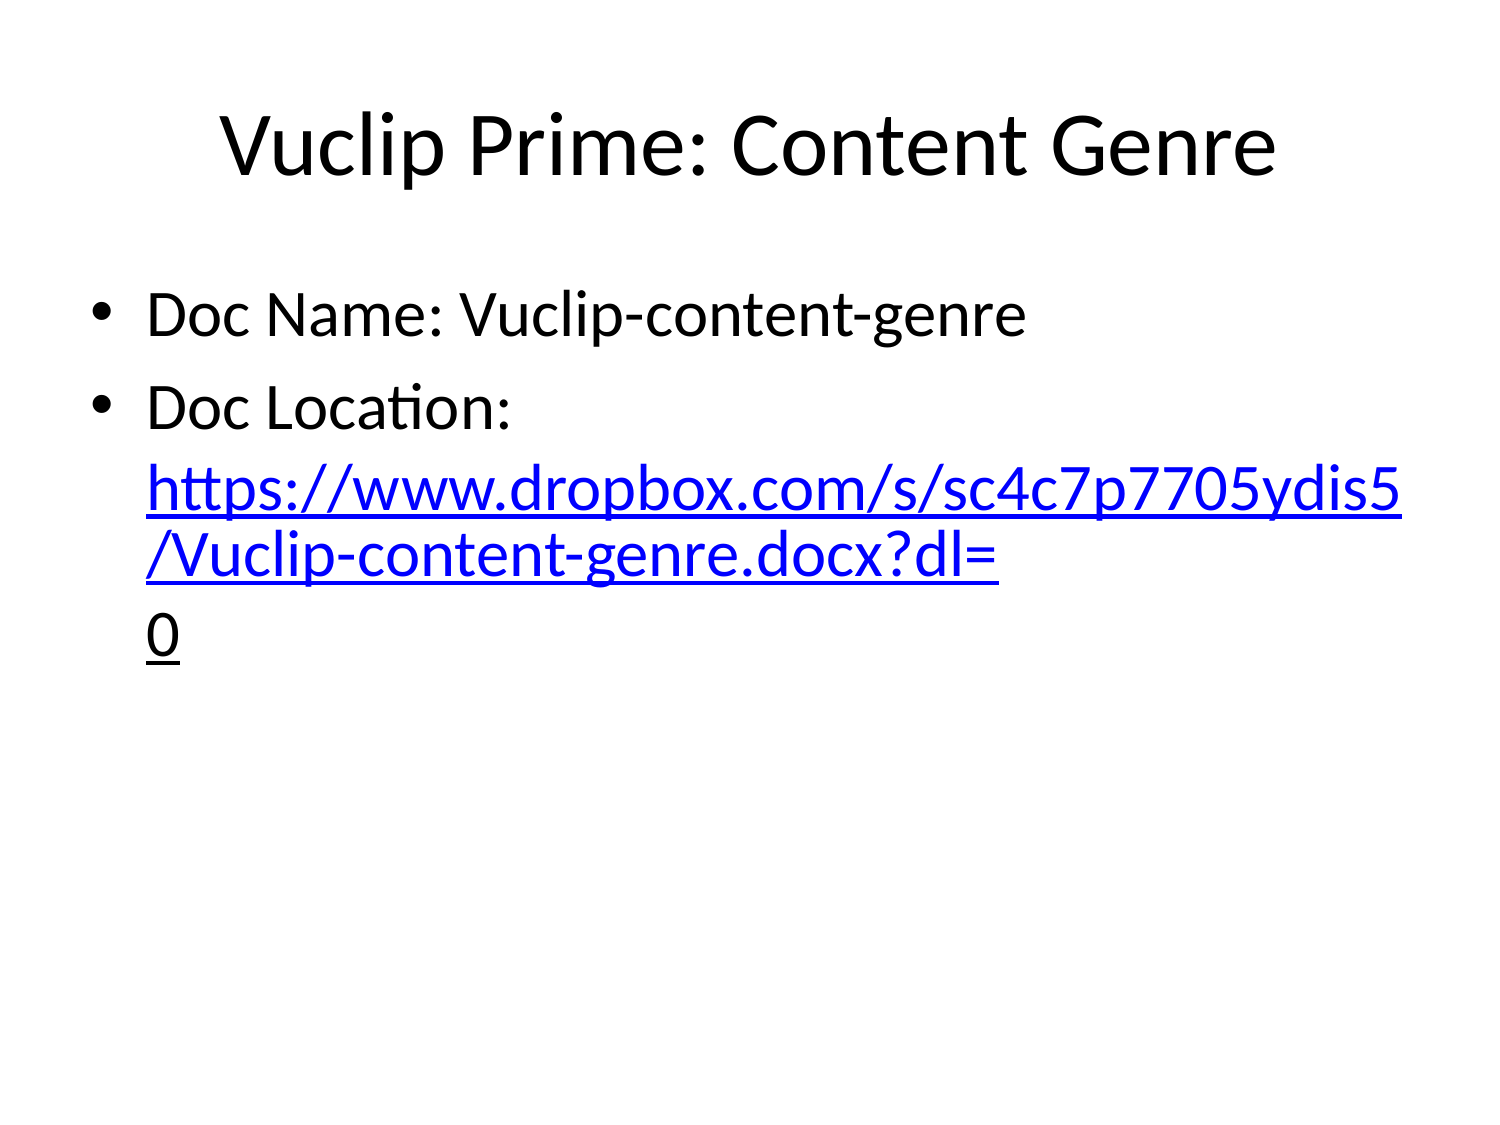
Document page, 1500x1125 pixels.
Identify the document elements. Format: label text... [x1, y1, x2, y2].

list Doc Name: Vuclip-content-genre Doc Location: https://www.dropbox.com/s/sc4c7p7705ydis5/Vuclip-content-genre.docx?dl=0 [75, 262, 1425, 1005]
title Vuclip Prime: Content Genre [75, 45, 1425, 233]
